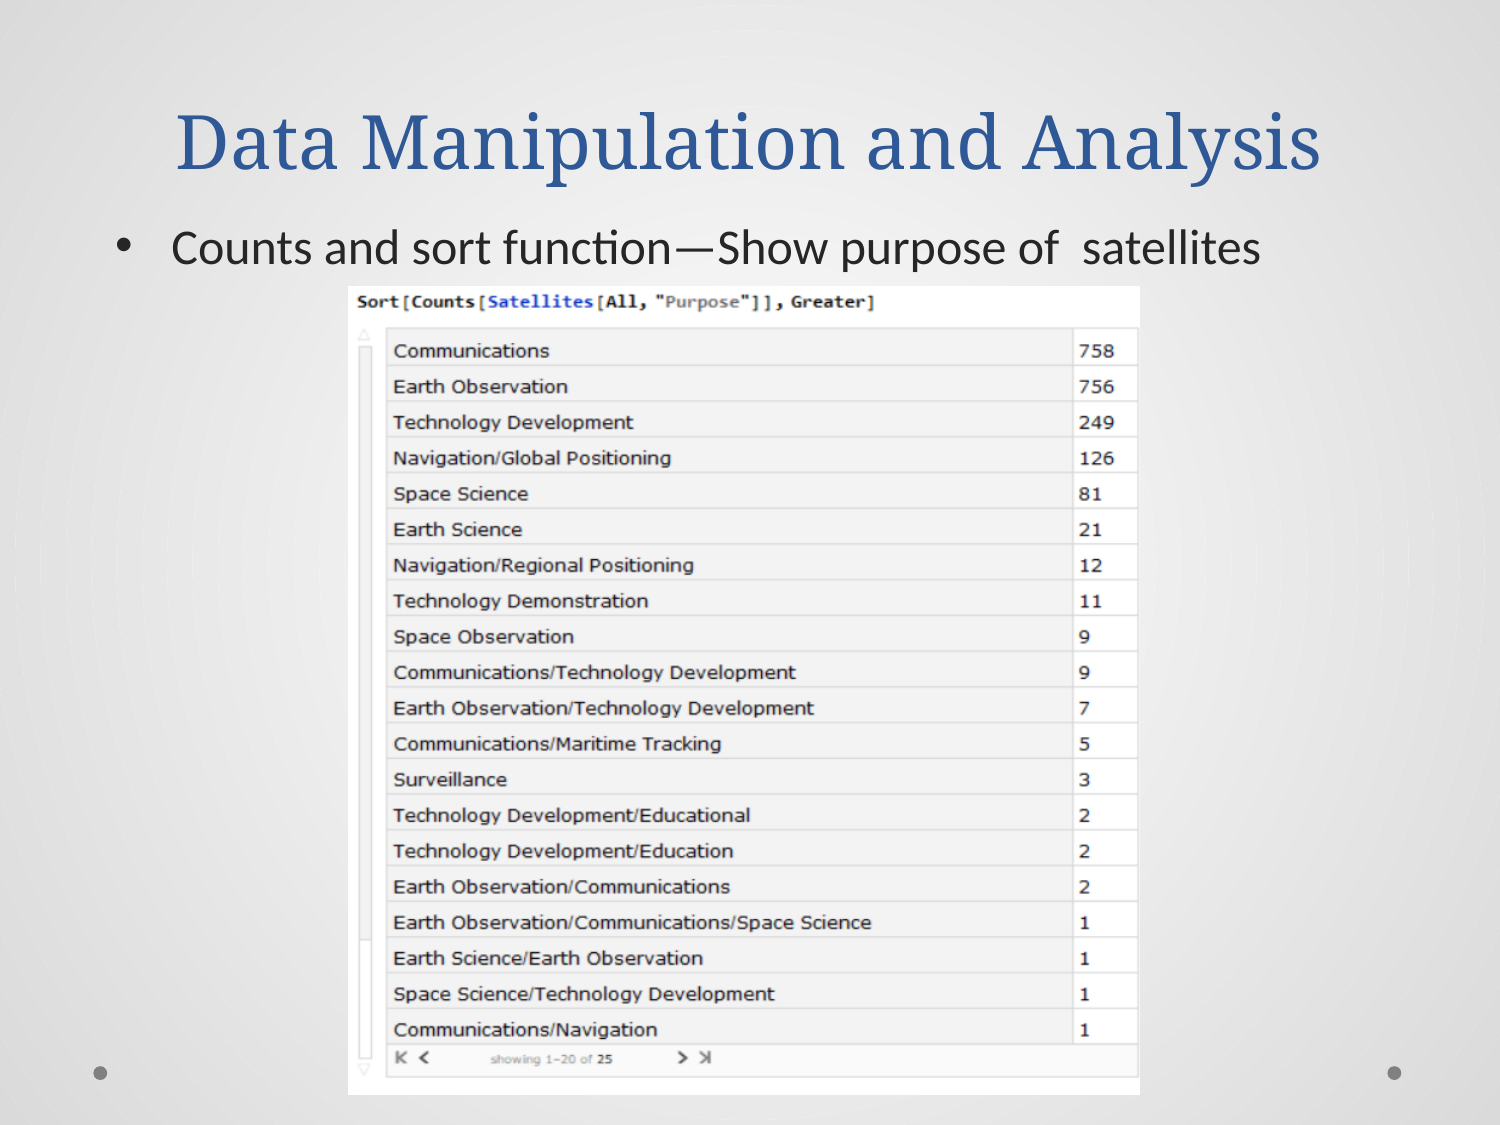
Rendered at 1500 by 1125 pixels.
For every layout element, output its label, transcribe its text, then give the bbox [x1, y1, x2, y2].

title Data Manipulation and Analysis [75, 42, 1425, 192]
text_box Counts and sort function—Show purpose of satellites [100, 137, 1451, 880]
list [348, 285, 1140, 1095]
